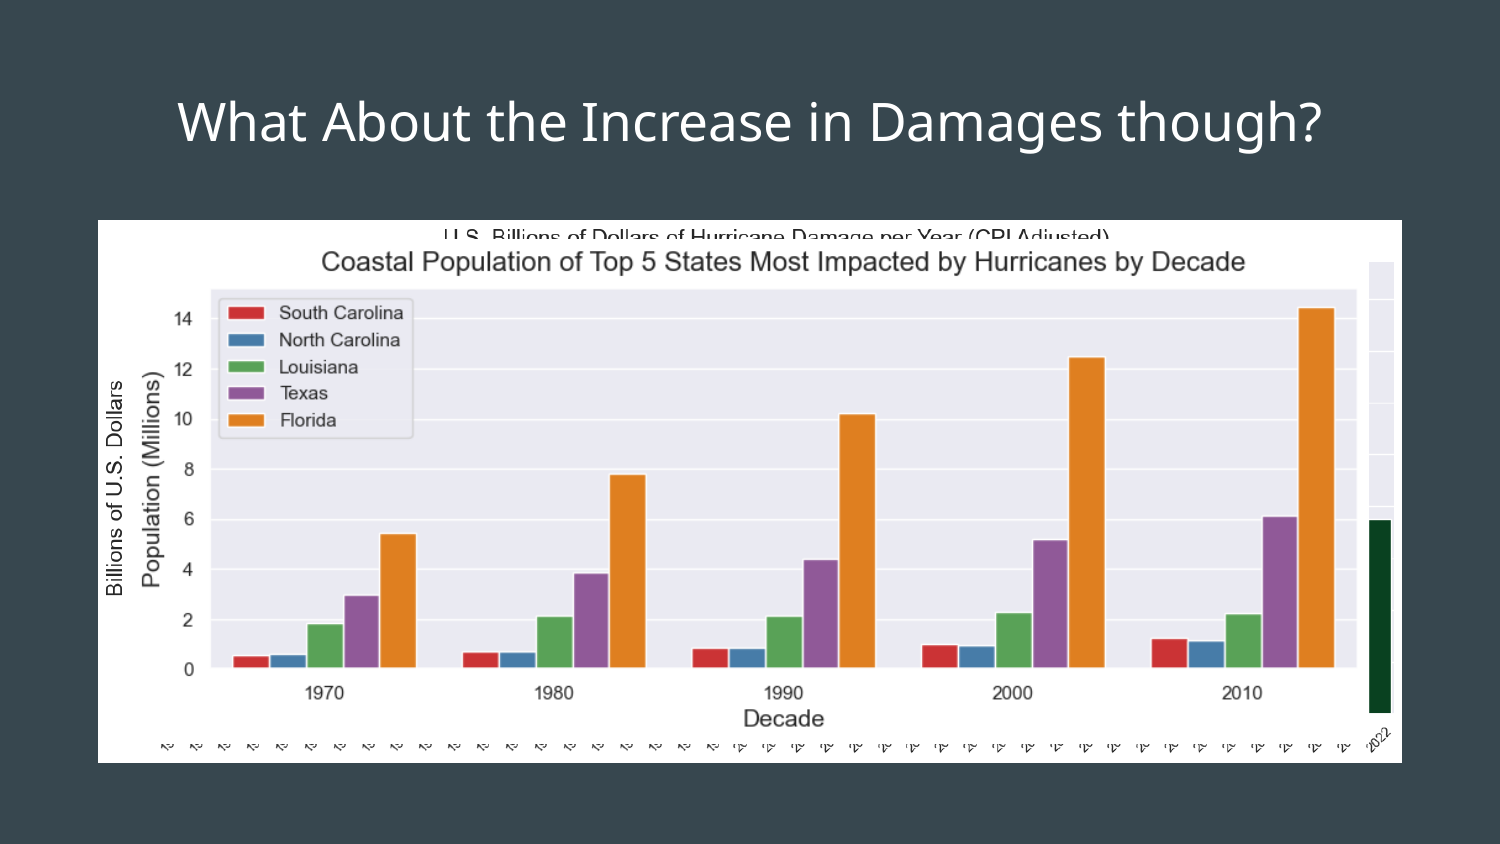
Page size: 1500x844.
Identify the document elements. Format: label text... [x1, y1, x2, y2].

picture [97, 219, 1403, 763]
title What About the Increase in Damages though? [51, 72, 1449, 167]
